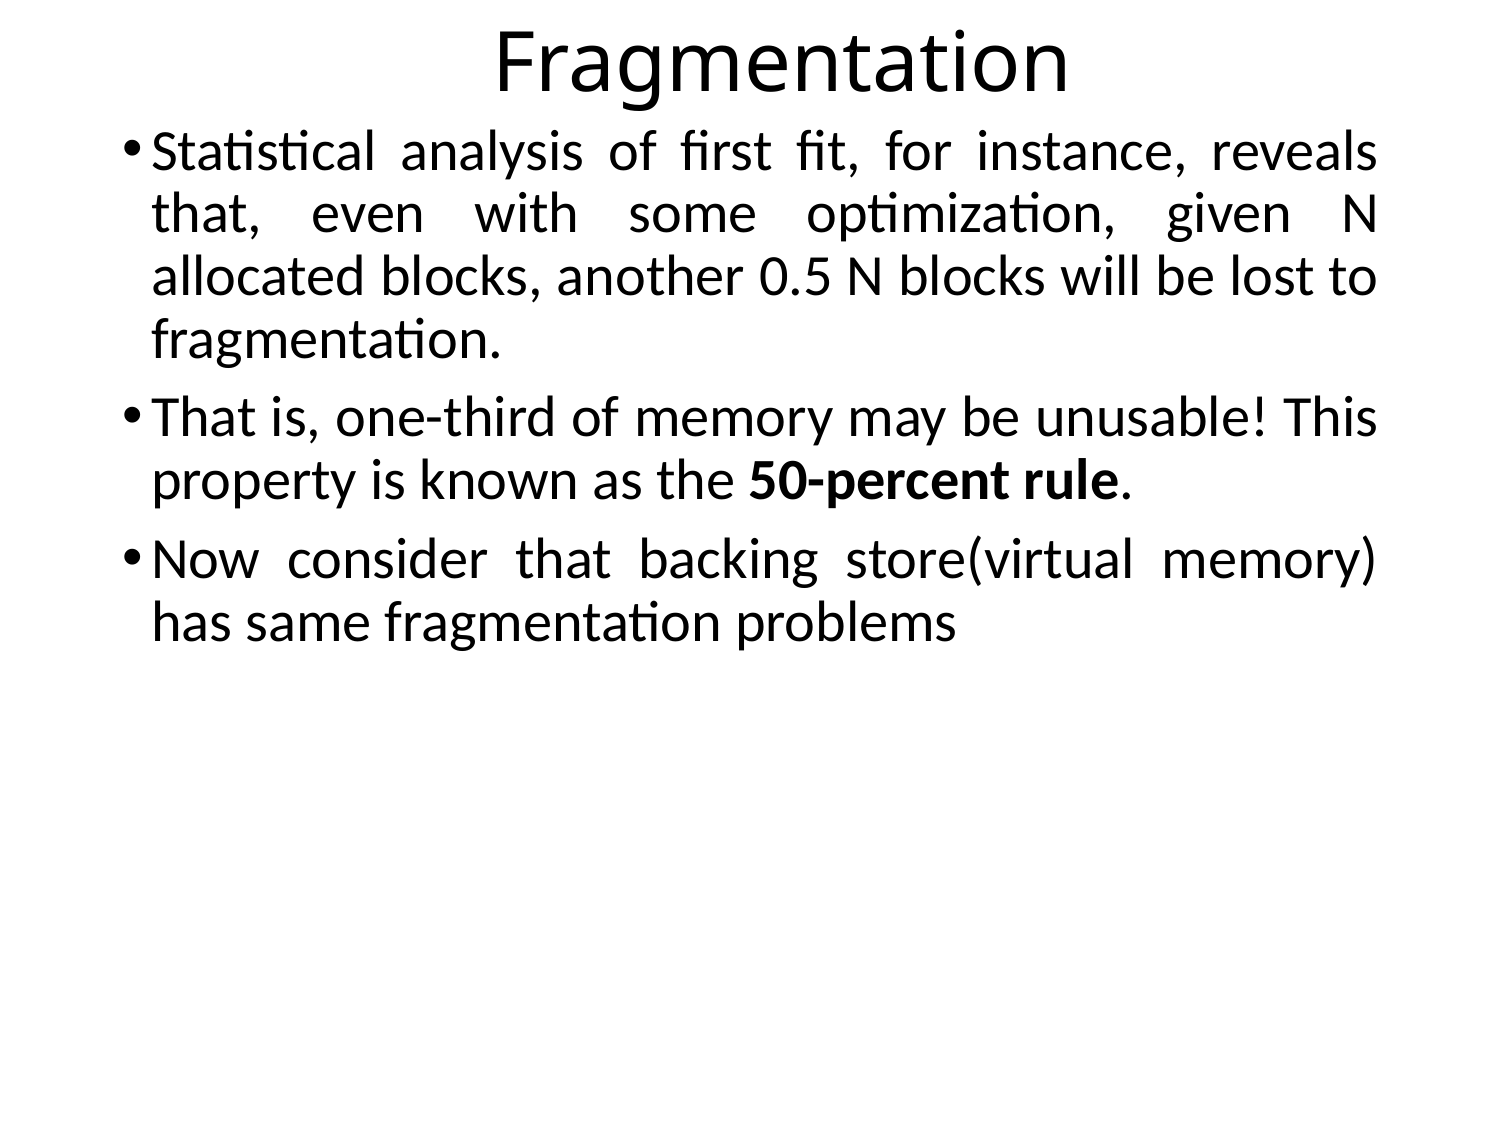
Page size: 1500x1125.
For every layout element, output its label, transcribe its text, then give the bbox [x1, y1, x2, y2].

title Fragmentation [140, 17, 1425, 113]
list Statistical analysis of first fit, for instance, reveals that, even with some optimization, given N allocated blocks, another 0.5 N blocks will be lost to fragmentation. That is, one-third of memory may be unusable! This property is known as the 50-percent rule. Now consider that backing store(virtual memory) has same fragmentation problems [107, 112, 1395, 1125]
